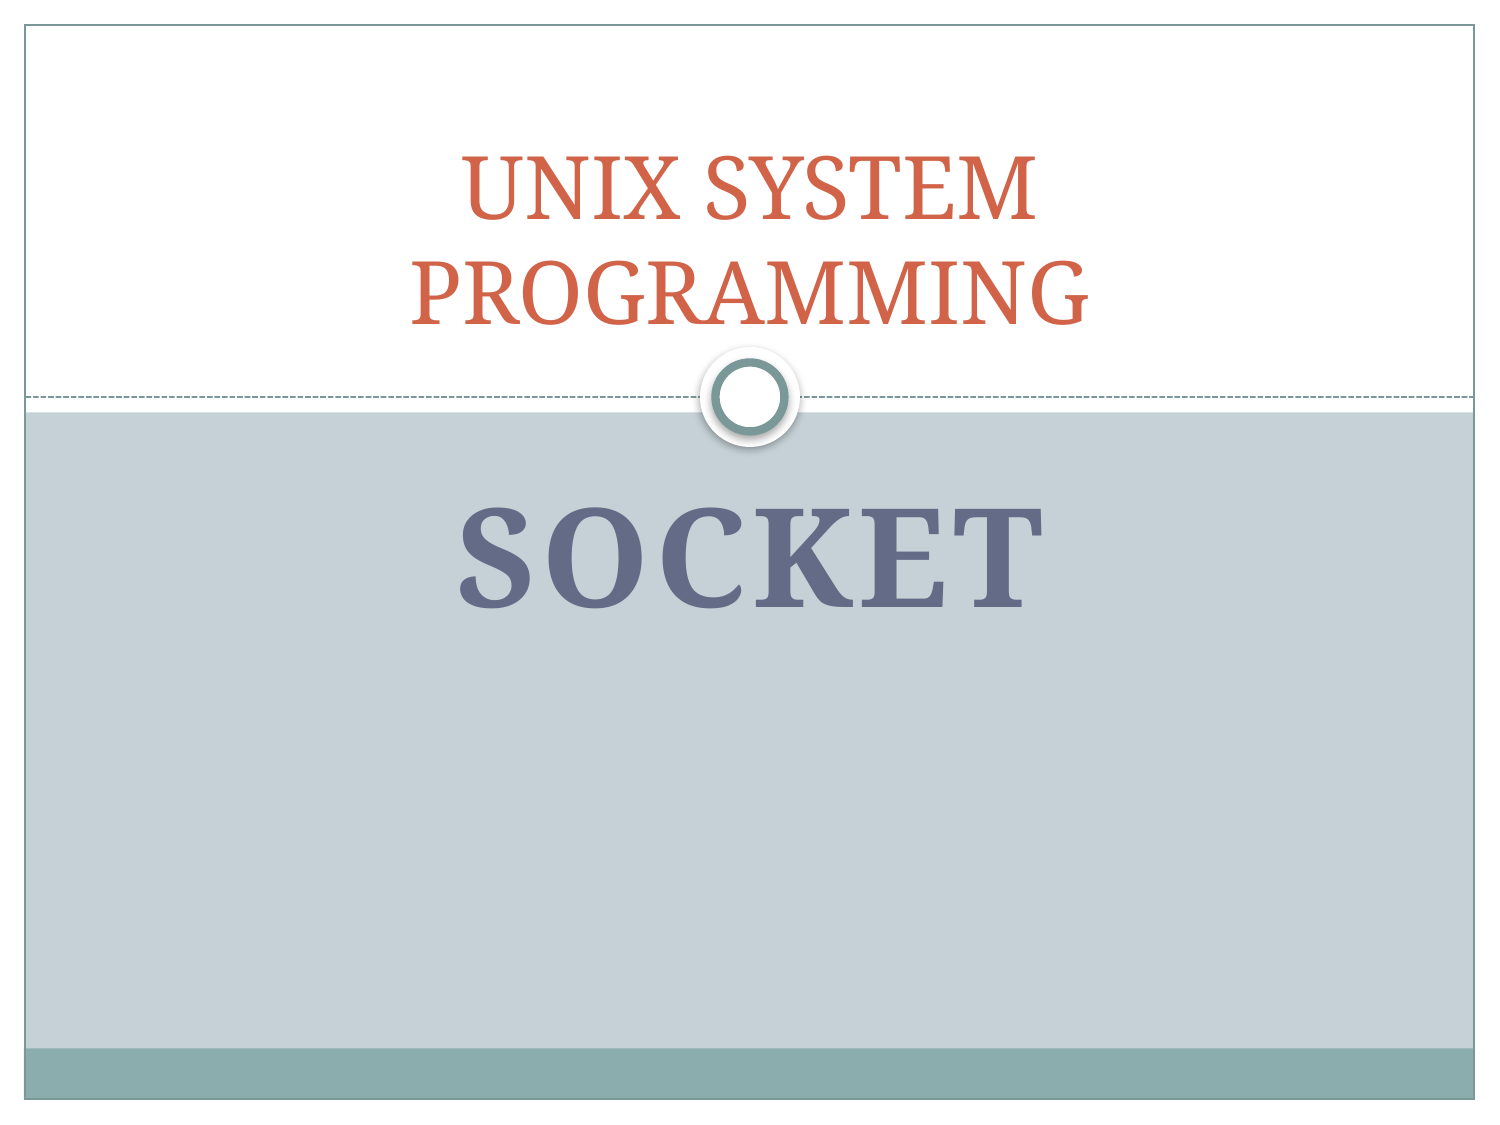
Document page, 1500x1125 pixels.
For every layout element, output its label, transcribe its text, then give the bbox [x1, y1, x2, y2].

subtitle Socket [225, 462, 1275, 750]
title UNIX SYSTEM PROGRAMMING [112, 62, 1388, 350]
